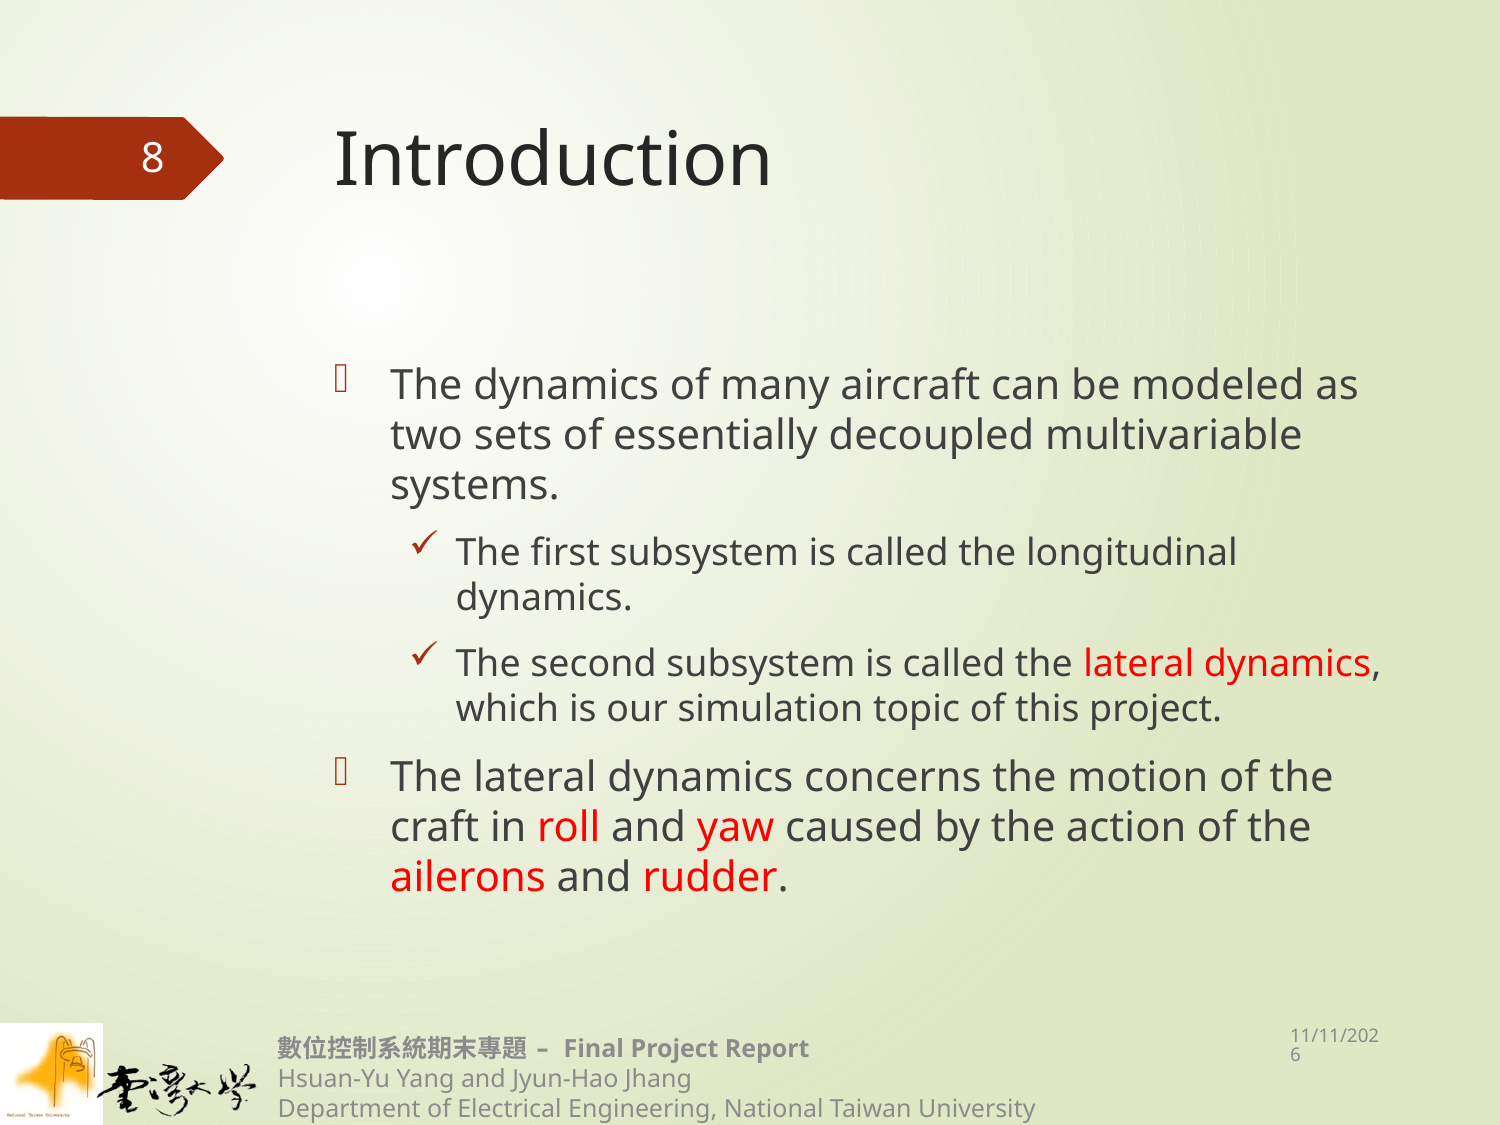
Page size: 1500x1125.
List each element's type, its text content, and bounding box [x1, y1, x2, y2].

footer 數位控制系統期末專題 – Final Project Report Hsuan-Yu Yang and Jyun-Hao Jhang Department of Electrical Engineering, National Taiwan University [266, 1029, 1161, 1125]
slide_number 8 [83, 129, 180, 190]
list The dynamics of many aircraft can be modeled as two sets of essentially decoupled multivariable systems. The first subsystem is called the longitudinal dynamics. The second subsystem is called the lateral dynamics, which is our simulation topic of this project. The lateral dynamics concerns the motion of the craft in roll and yaw caused by the action of the ailerons and rudder. [318, 350, 1400, 970]
picture [0, 1023, 263, 1125]
title Introduction [319, 102, 1400, 313]
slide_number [1275, 1006, 1401, 1068]
